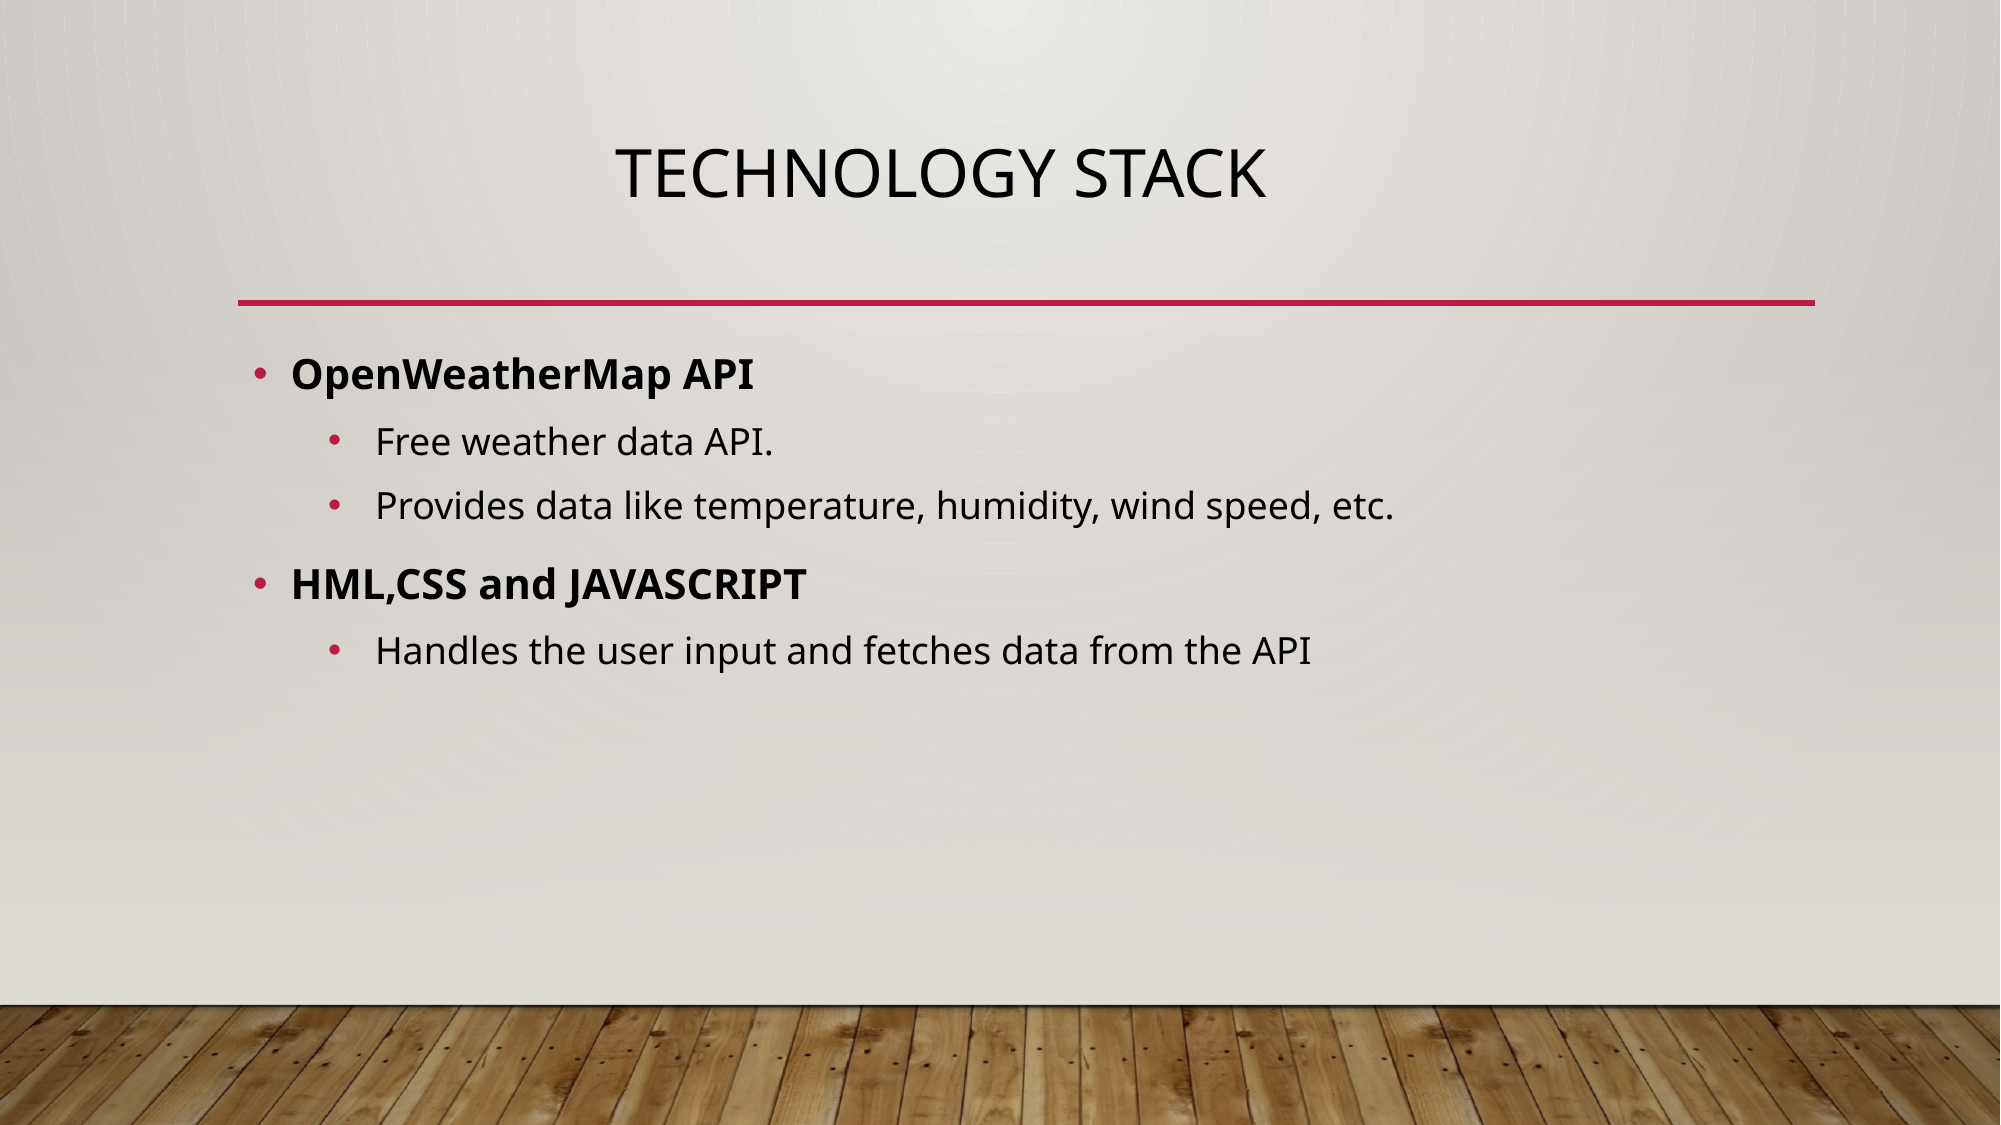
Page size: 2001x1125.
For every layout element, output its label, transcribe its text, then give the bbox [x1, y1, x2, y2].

list OpenWeatherMap API Free weather data API. Provides data like temperature, humidity, wind speed, etc. HML,CSS and JAVASCRIPT Handles the user input and fetches data from the API [238, 330, 1814, 897]
title Technology Stack [238, 131, 1814, 305]
picture [0, 1005, 2000, 1125]
